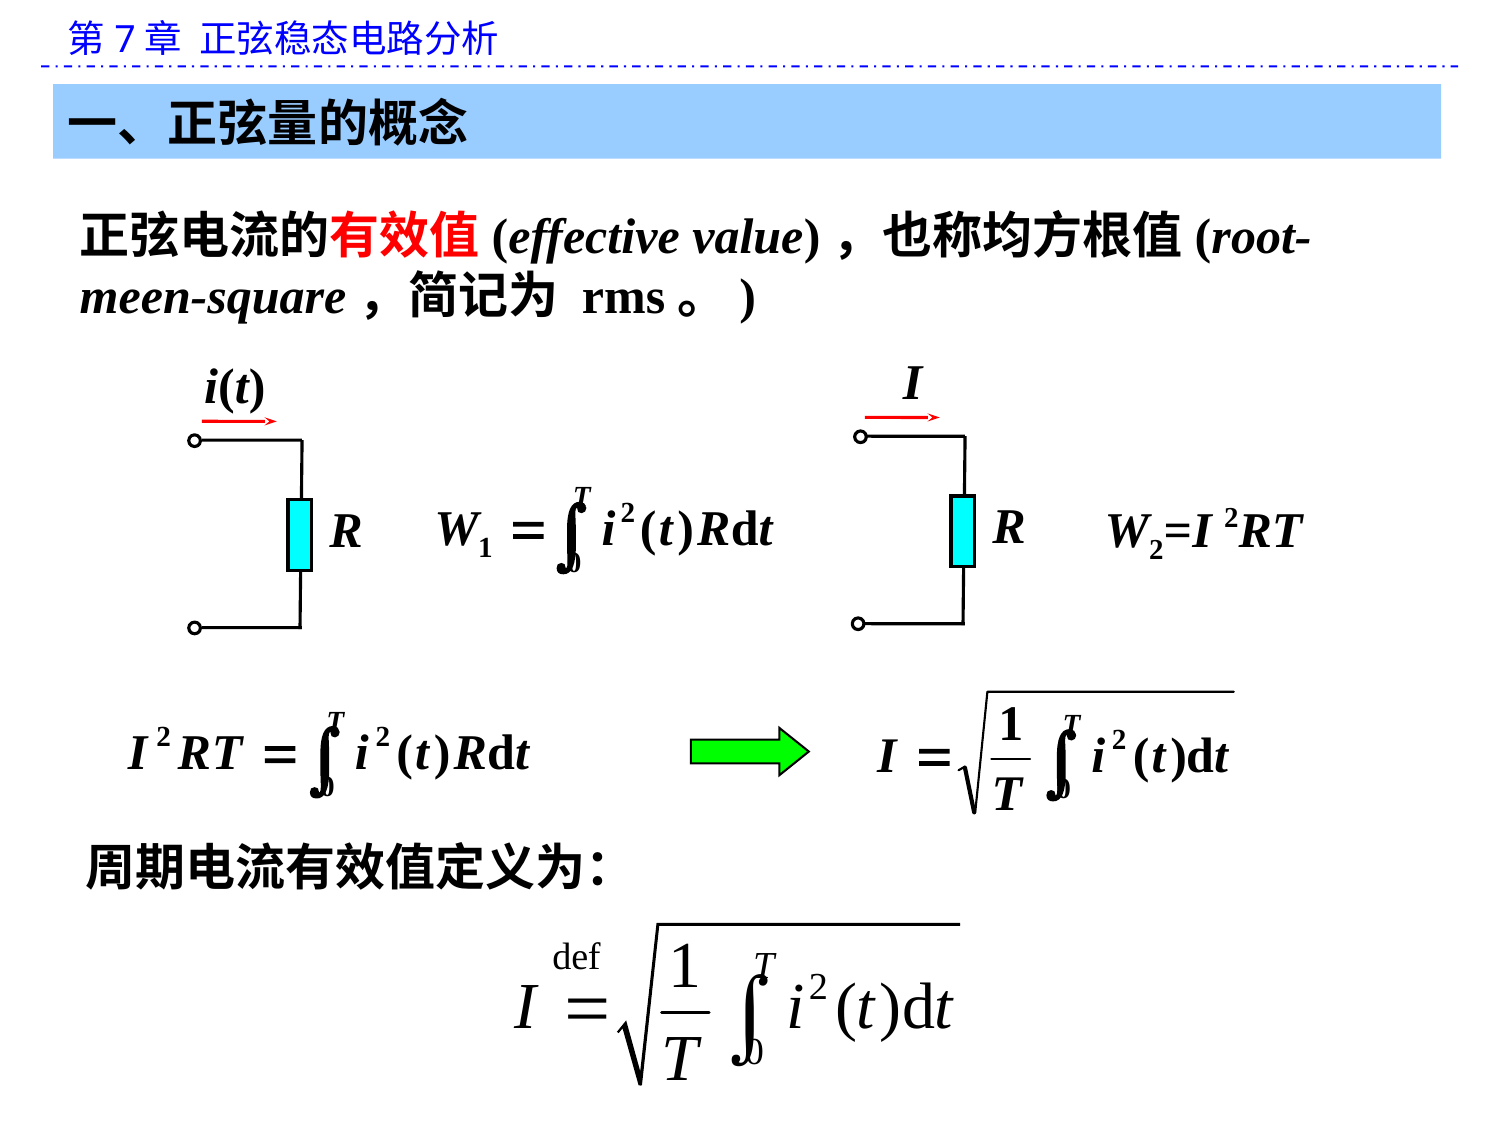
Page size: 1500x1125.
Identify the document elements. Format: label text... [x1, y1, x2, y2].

text_box 周期电流有效值定义为： [70, 797, 1430, 903]
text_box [117, 698, 543, 807]
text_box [866, 680, 1247, 827]
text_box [852, 342, 1042, 630]
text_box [188, 346, 379, 634]
text_box W2=I 2RT [1089, 489, 1418, 573]
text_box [431, 473, 786, 583]
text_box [501, 908, 975, 1101]
text_box 正弦电流的有效值(effective value)，也称均方根值(root-meen-square，简记为 rms。) [64, 196, 1430, 332]
text_box [690, 727, 809, 776]
text_box 一、正弦量的概念 [53, 84, 1442, 159]
